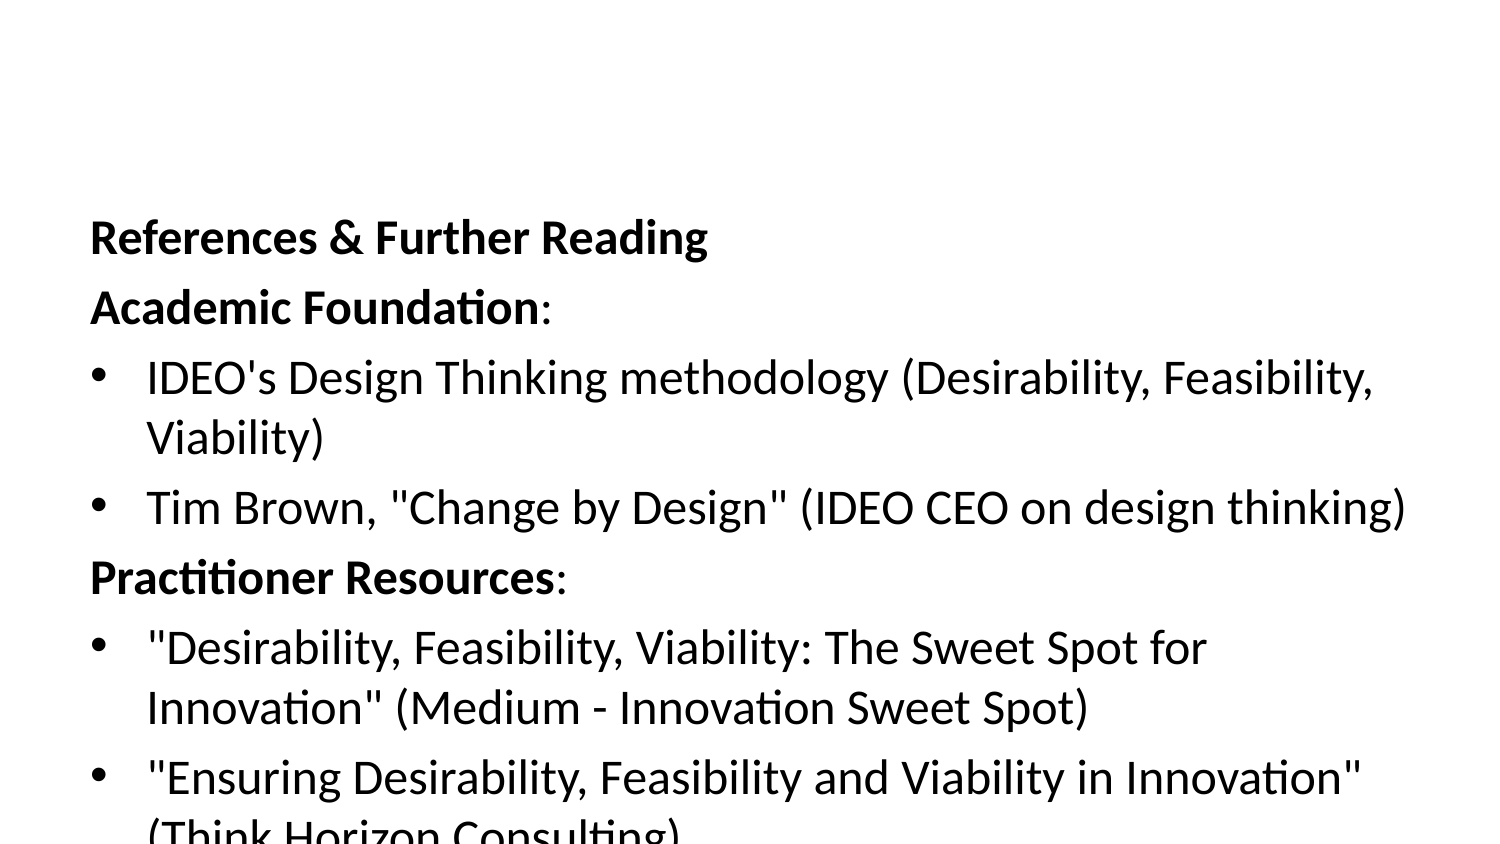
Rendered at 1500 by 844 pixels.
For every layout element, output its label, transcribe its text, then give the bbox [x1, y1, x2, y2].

list References & Further Reading Academic Foundation: IDEO's Design Thinking methodology (Desirability, Feasibility, Viability) Tim Brown, "Change by Design" (IDEO CEO on design thinking) Practitioner Resources: "Desirability, Feasibility, Viability: The Sweet Spot for Innovation" (Medium - Innovation Sweet Spot) "Ensuring Desirability, Feasibility and Viability in Innovation" (Think Horizon Consulting) "DVF Framework Explained: Build Better Products" (Product School) "Placing Desirability at Center of Innovation" (BCG X) Related Vault Resources: Innovation Frameworks - Complete framework comparison (Stage-Gate, Design Thinking, Lean Startup, Agile) Innovation Processes and Governance - 6-phase Stage-Gate model with RACI What type of innovation are you talking about? - Three types of innovation (Efficiency, Sustaining, Transformative) Innovation Best Practices - Do's, don'ts, pitfalls Innovation Metrics and KPIs - Measurement frameworks Nokia Innovation Presentation - Enterprise transformation case studies (GE, IBM, VA) [75, 196, 1425, 754]
